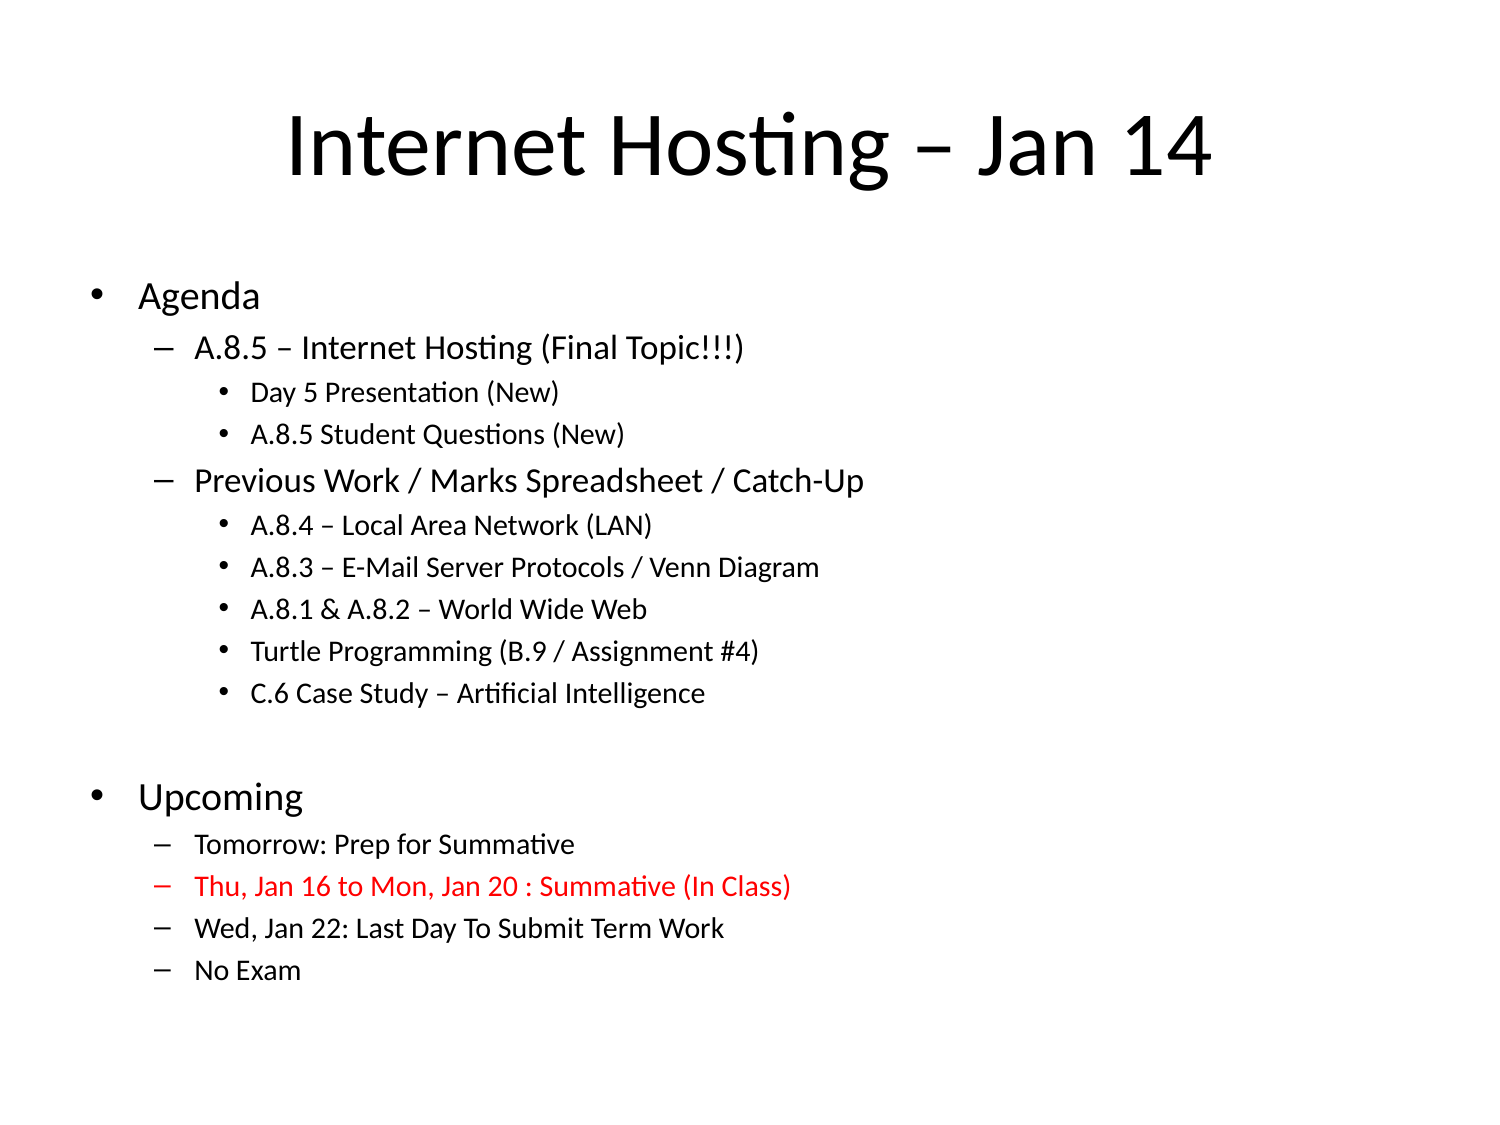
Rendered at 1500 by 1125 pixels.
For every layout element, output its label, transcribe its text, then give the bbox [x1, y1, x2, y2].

list Agenda A.8.5 – Internet Hosting (Final Topic!!!) Day 5 Presentation (New) A.8.5 Student Questions (New) Previous Work / Marks Spreadsheet / Catch-Up A.8.4 – Local Area Network (LAN) A.8.3 – E-Mail Server Protocols / Venn Diagram A.8.1 & A.8.2 – World Wide Web Turtle Programming (B.9 / Assignment #4) C.6 Case Study – Artificial Intelligence Upcoming Tomorrow: Prep for Summative Thu, Jan 16 to Mon, Jan 20 : Summative (In Class) Wed, Jan 22: Last Day To Submit Term Work No Exam [75, 262, 1425, 1005]
title Internet Hosting – Jan 14 [75, 45, 1425, 233]
